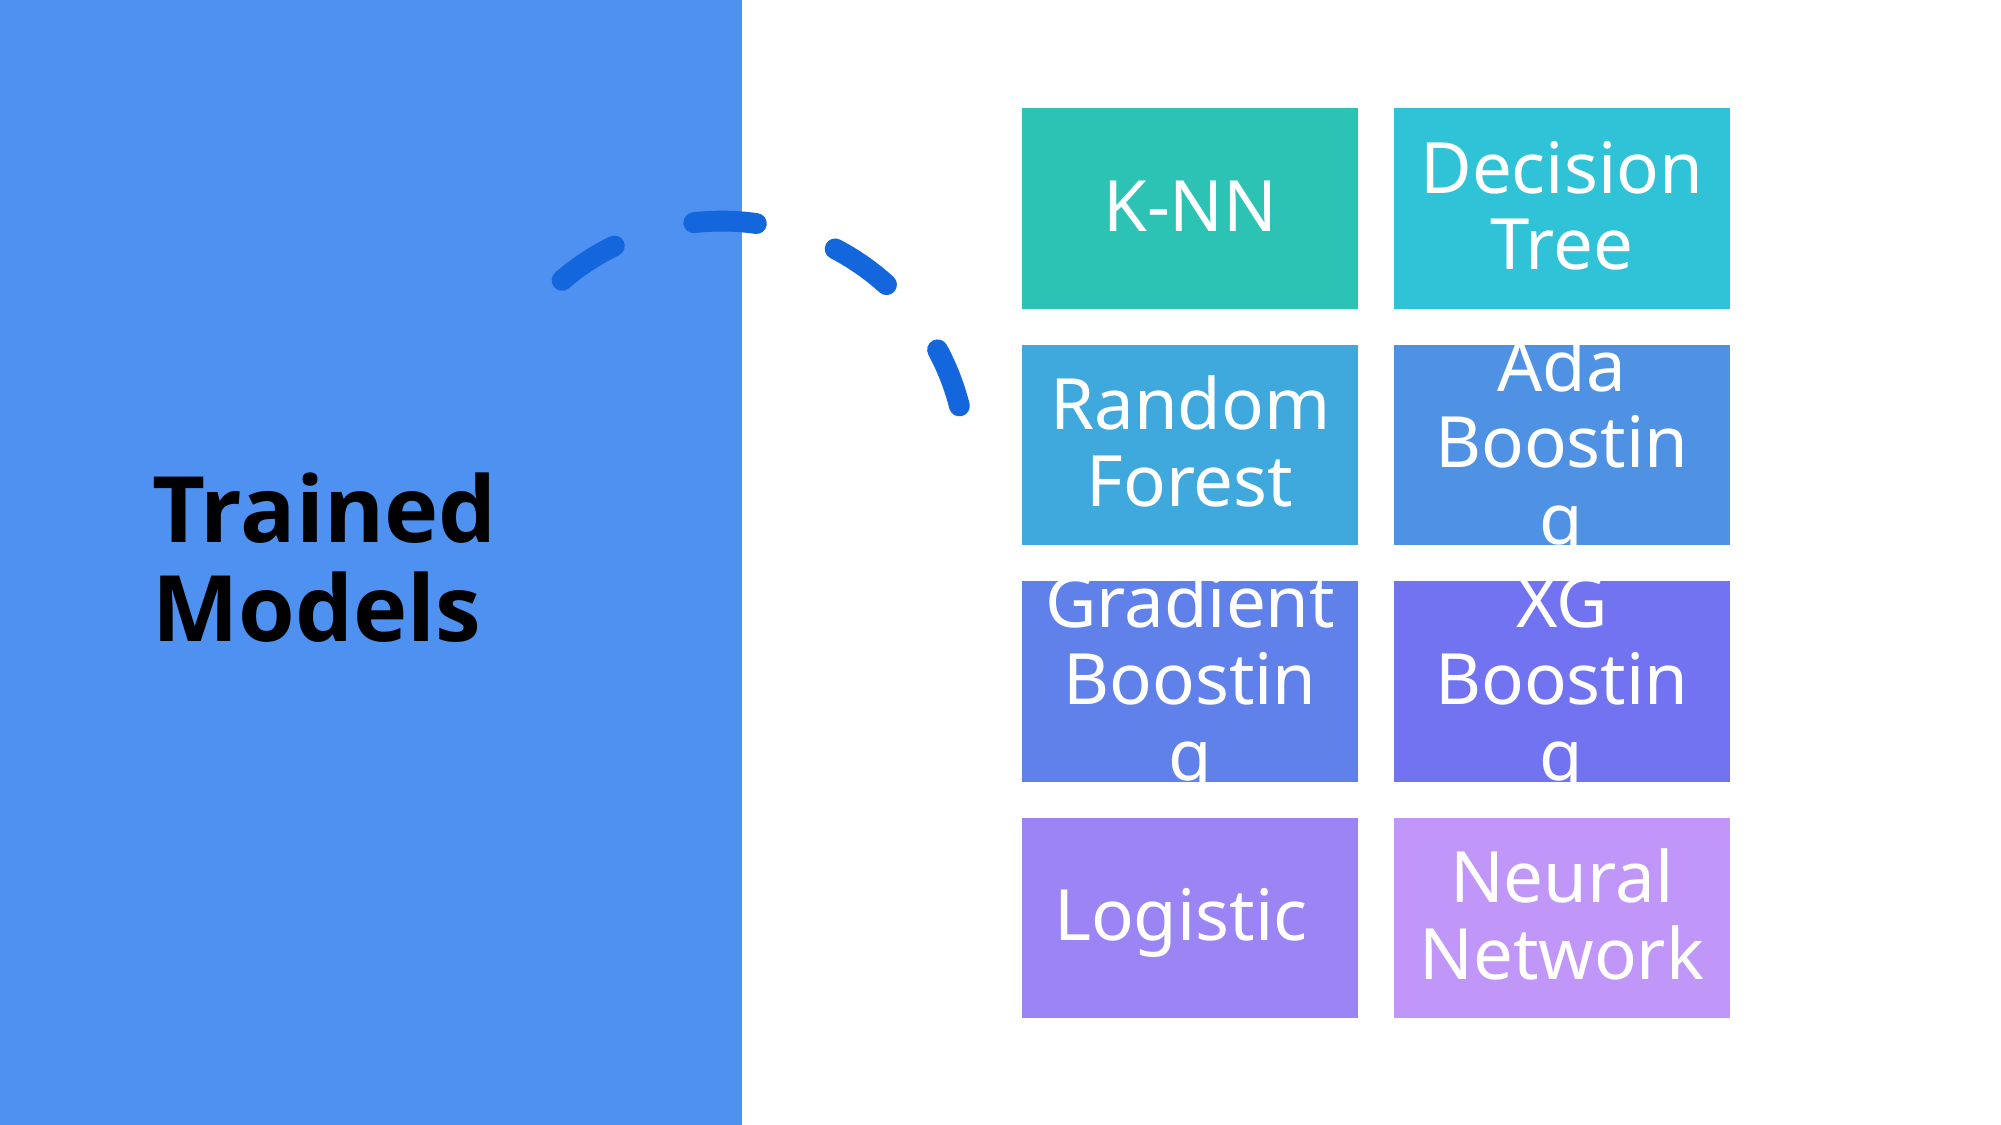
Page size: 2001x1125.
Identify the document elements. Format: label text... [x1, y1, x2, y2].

text_box [0, 0, 743, 1125]
text_box [622, 220, 858, 467]
title Trained Models [137, 105, 622, 1020]
text_box [743, 0, 2000, 1125]
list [858, 107, 1894, 1020]
